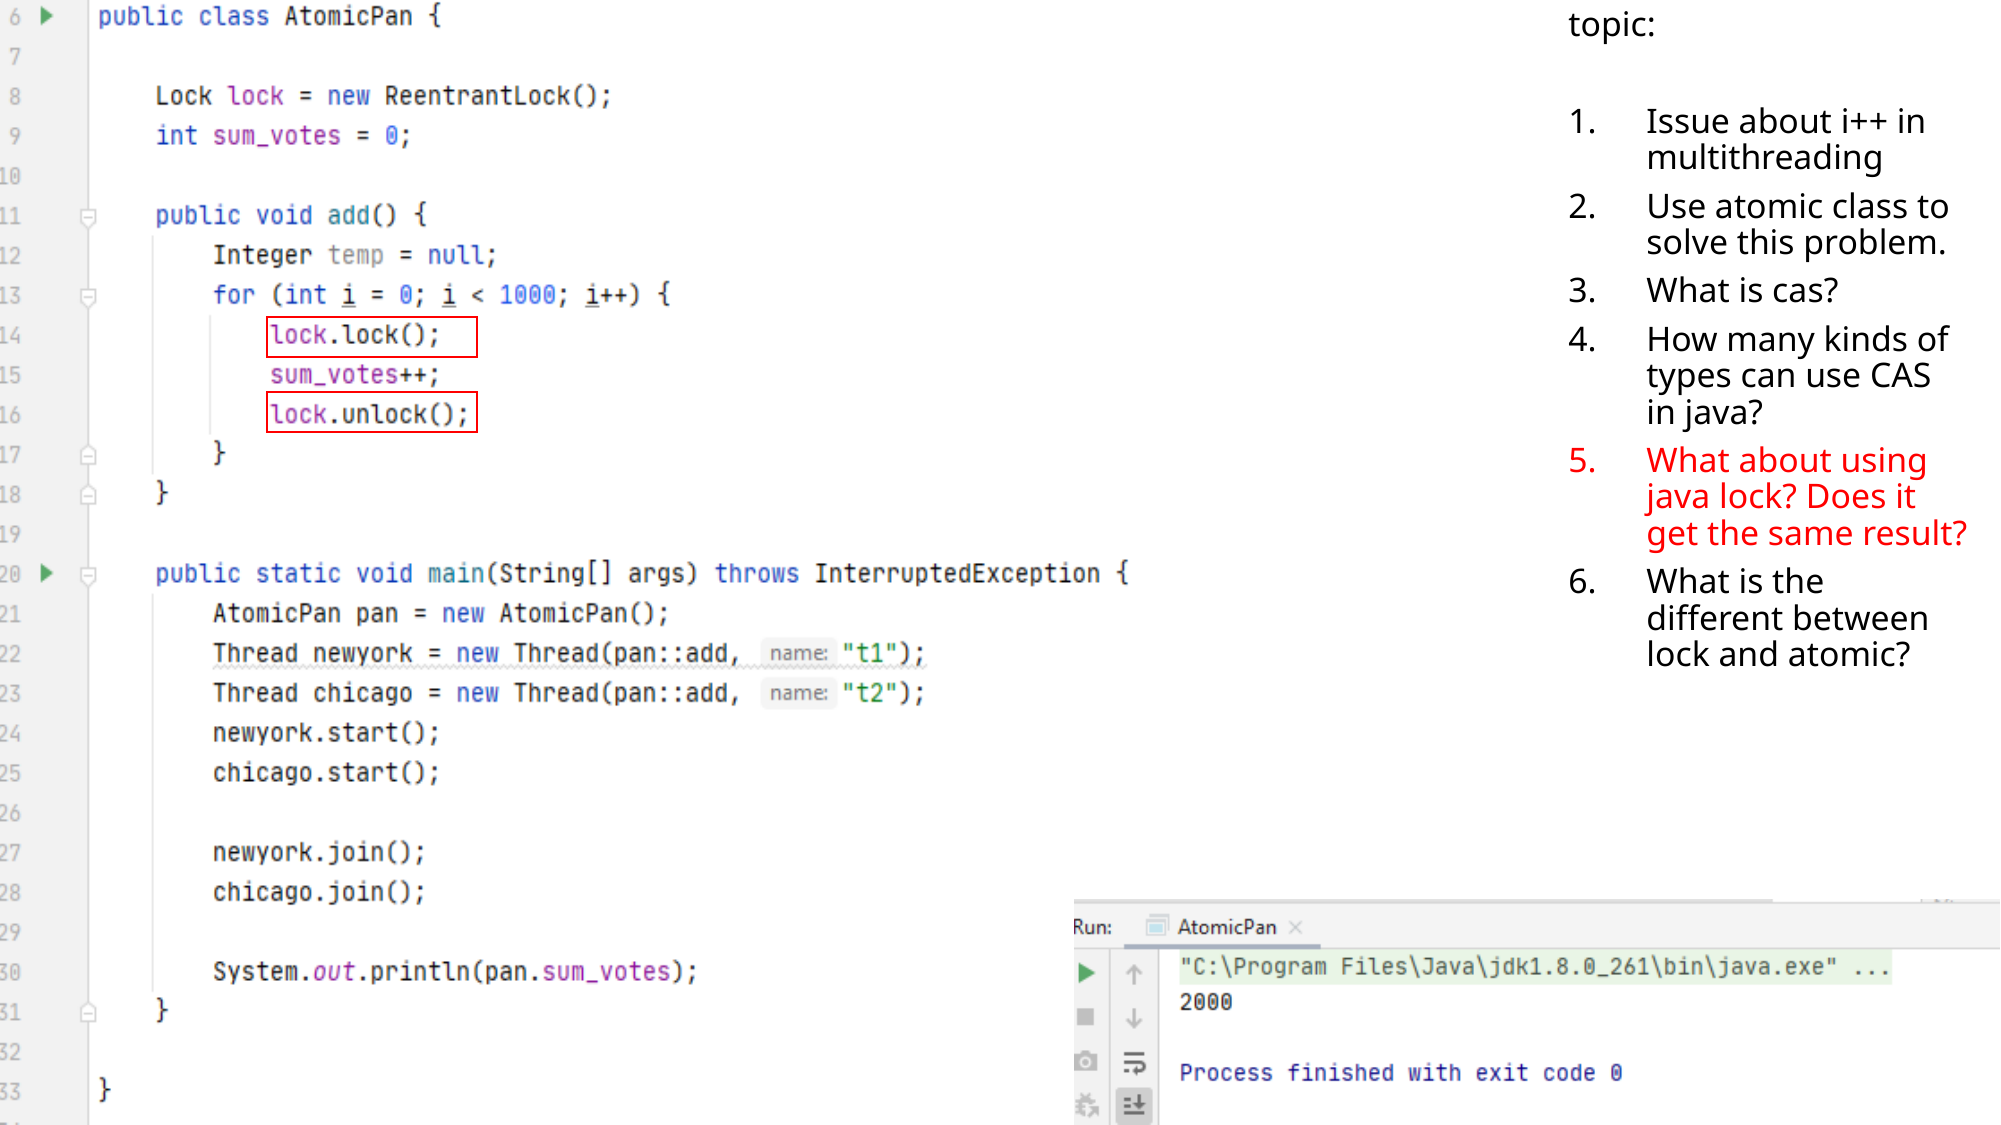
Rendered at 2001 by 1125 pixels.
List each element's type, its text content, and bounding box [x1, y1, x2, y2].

picture [0, 0, 2000, 1125]
text_box topic: Issue about i++ in multithreading Use atomic class to solve this problem. What is cas? How many kinds of types can use CAS in java? What about using java lock? Does it get the same result? What is the different between lock and atomic? [1553, 0, 1985, 712]
